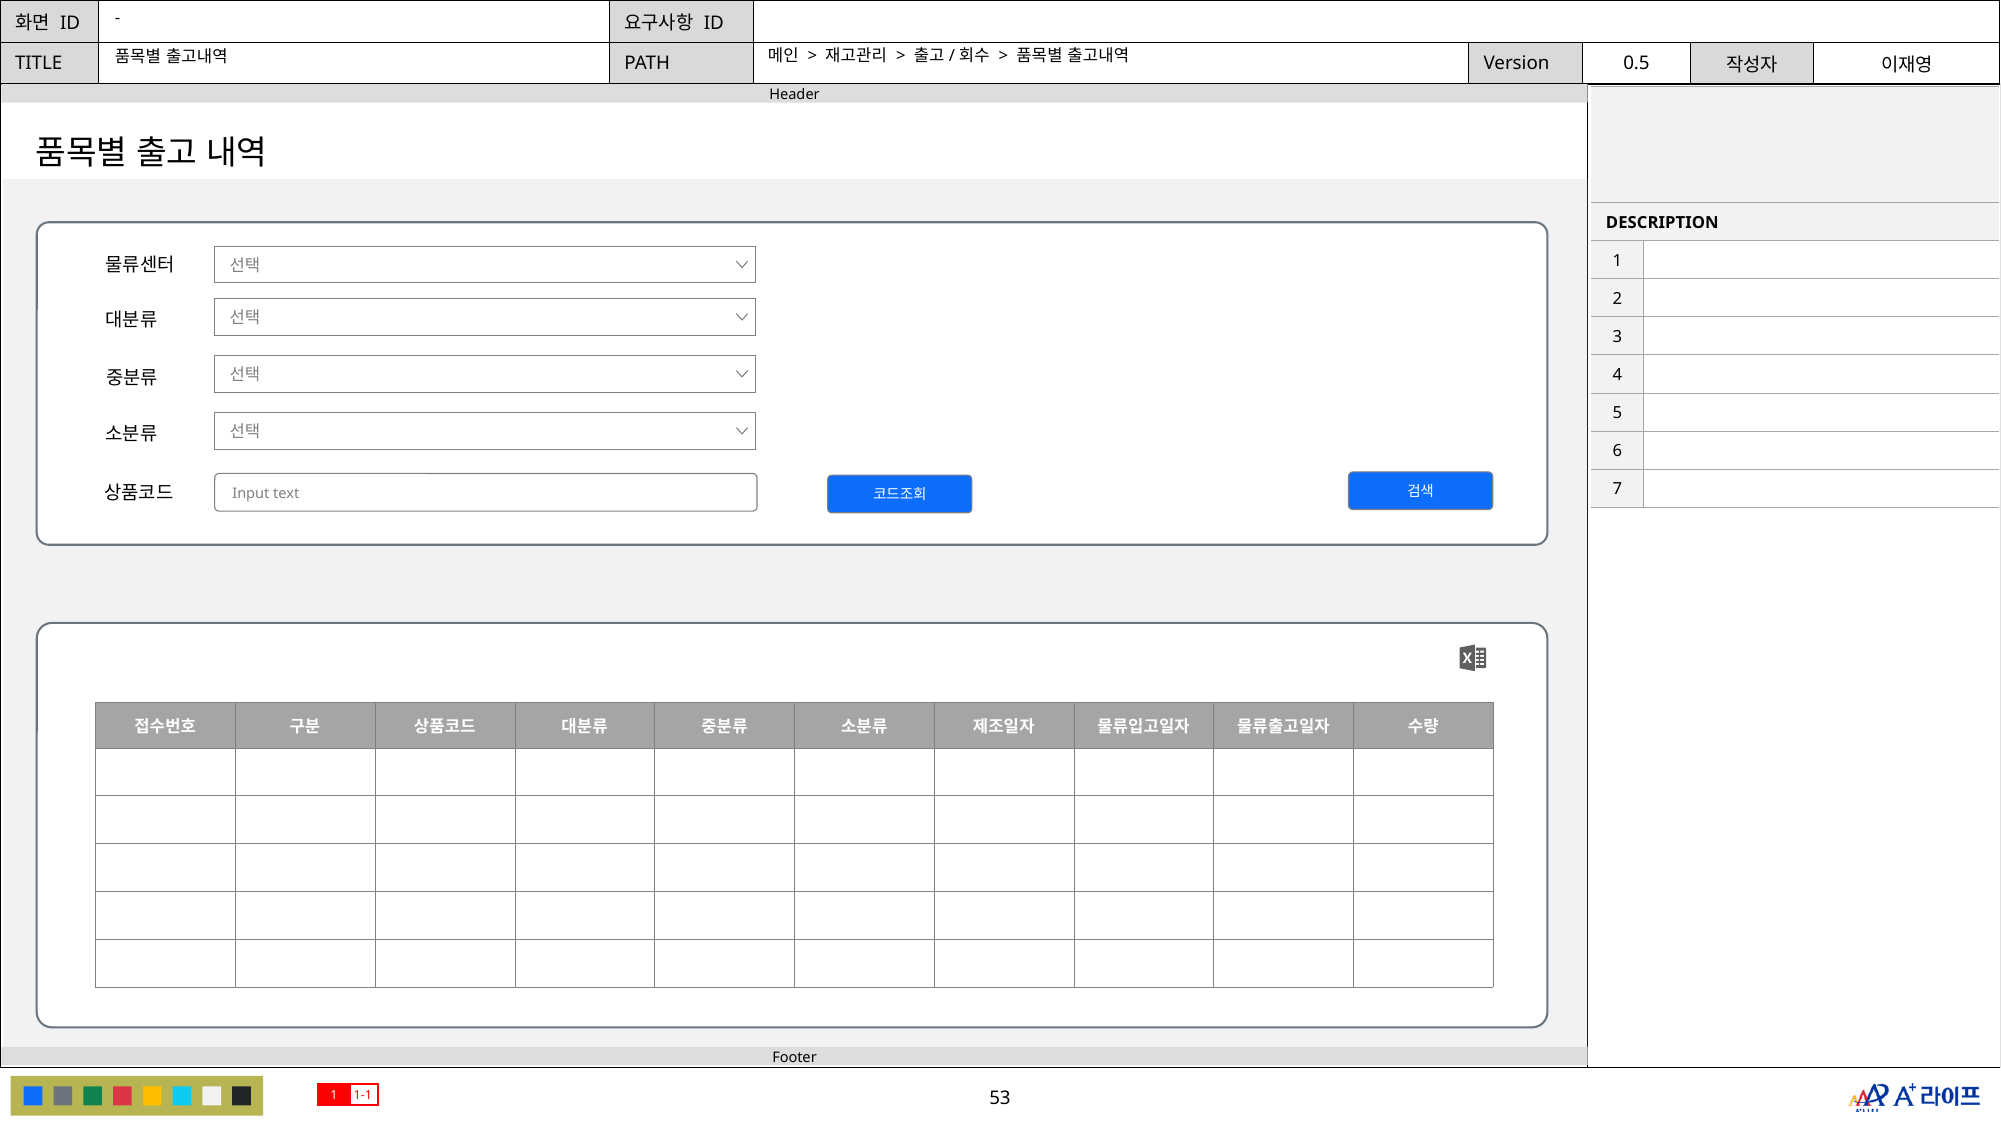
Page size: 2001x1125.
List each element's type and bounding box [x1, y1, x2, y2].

table_cell [516, 749, 654, 795]
table_cell [376, 796, 515, 843]
table_cell [236, 796, 375, 843]
table_cell [1354, 749, 1493, 795]
list [753, 39, 1465, 75]
table_cell [96, 940, 235, 987]
table_cell [1644, 355, 1999, 393]
table_cell [1214, 892, 1353, 939]
table_cell [795, 940, 934, 987]
table_cell [236, 892, 375, 939]
table_header [1591, 87, 1999, 202]
table_cell [1075, 940, 1213, 987]
table_cell [1591, 317, 1643, 354]
table_header [516, 703, 654, 748]
table_cell [1591, 470, 1643, 507]
table_cell [1075, 796, 1213, 843]
table_cell [1075, 892, 1213, 939]
table_cell [1214, 796, 1353, 843]
table_cell [1644, 394, 1999, 431]
table_cell [1214, 749, 1353, 795]
table_cell [795, 796, 934, 843]
table_cell [1354, 844, 1493, 891]
table_cell [516, 940, 654, 987]
table_header [96, 703, 235, 748]
table_header [795, 703, 934, 748]
table_cell [1644, 279, 1999, 316]
table_cell [236, 940, 375, 987]
table_cell [96, 796, 235, 843]
table_cell [376, 844, 515, 891]
table_cell [795, 892, 934, 939]
table_cell [1591, 241, 1643, 278]
table_cell [1591, 203, 1999, 240]
table_header [1354, 703, 1493, 748]
table_cell [935, 892, 1074, 939]
table_header [236, 703, 375, 748]
table_cell [935, 844, 1074, 891]
table_cell [1591, 432, 1643, 469]
text_box [35, 221, 1549, 546]
text_box [99, 41, 607, 72]
table_cell [376, 892, 515, 939]
table_cell [1591, 279, 1643, 316]
table_cell [376, 940, 515, 987]
table_header [1075, 703, 1213, 748]
table_cell [1644, 432, 1999, 469]
table_cell [516, 796, 654, 843]
table_cell [655, 892, 794, 939]
table_cell [655, 844, 794, 891]
table_cell [935, 796, 1074, 843]
table_cell [1354, 796, 1493, 843]
table_cell [1075, 749, 1213, 795]
table_cell [376, 749, 515, 795]
table_cell [935, 940, 1074, 987]
table_cell [236, 749, 375, 795]
table_cell [795, 749, 934, 795]
text_box [99, 1, 610, 37]
picture [1848, 1083, 1980, 1112]
table_cell [1644, 241, 1999, 278]
table_cell [1214, 940, 1353, 987]
table_header [376, 703, 515, 748]
table_cell [1591, 394, 1643, 431]
table_cell [516, 892, 654, 939]
table_cell [655, 749, 794, 795]
text_box [35, 621, 1549, 1029]
table_header [655, 703, 794, 748]
table_cell [1591, 355, 1643, 393]
table_cell [935, 749, 1074, 795]
table_cell [1354, 892, 1493, 939]
table_cell [1354, 940, 1493, 987]
table_cell [96, 892, 235, 939]
table_cell [1214, 844, 1353, 891]
table_header [935, 703, 1074, 748]
table_cell [236, 844, 375, 891]
text_box [317, 1083, 379, 1106]
table_cell [655, 940, 794, 987]
table_header [1214, 703, 1353, 748]
table_cell [655, 796, 794, 843]
table_cell [96, 749, 235, 795]
table_cell [795, 844, 934, 891]
table_cell [1644, 317, 1999, 354]
table_cell [516, 844, 654, 891]
text_box [20, 124, 283, 179]
table_cell [96, 844, 235, 891]
table_cell [1644, 470, 1999, 507]
table_cell [1075, 844, 1213, 891]
